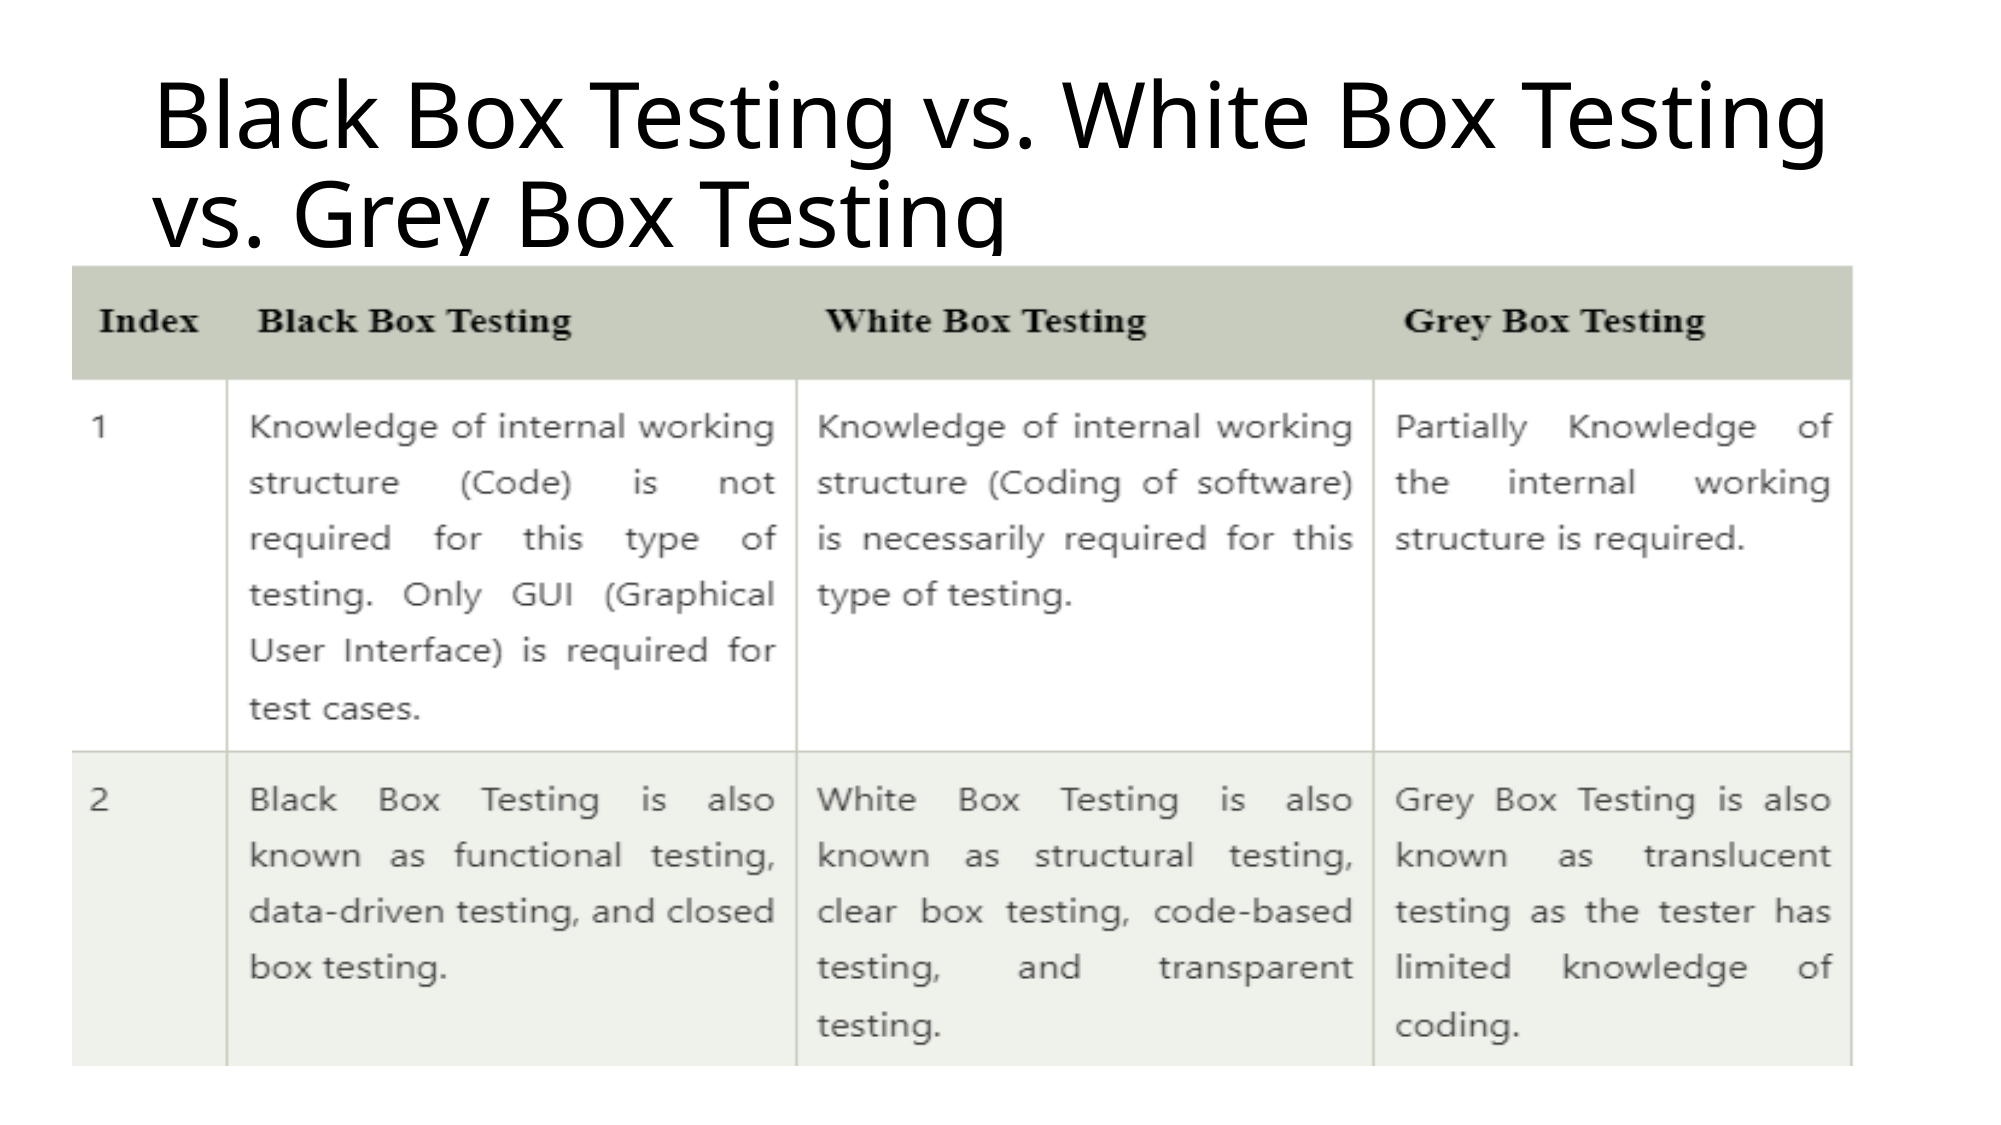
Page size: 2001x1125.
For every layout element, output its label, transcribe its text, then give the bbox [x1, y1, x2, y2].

picture [72, 256, 1863, 1066]
title Black Box Testing vs. White Box Testing vs. Grey Box Testing [137, 59, 1863, 256]
